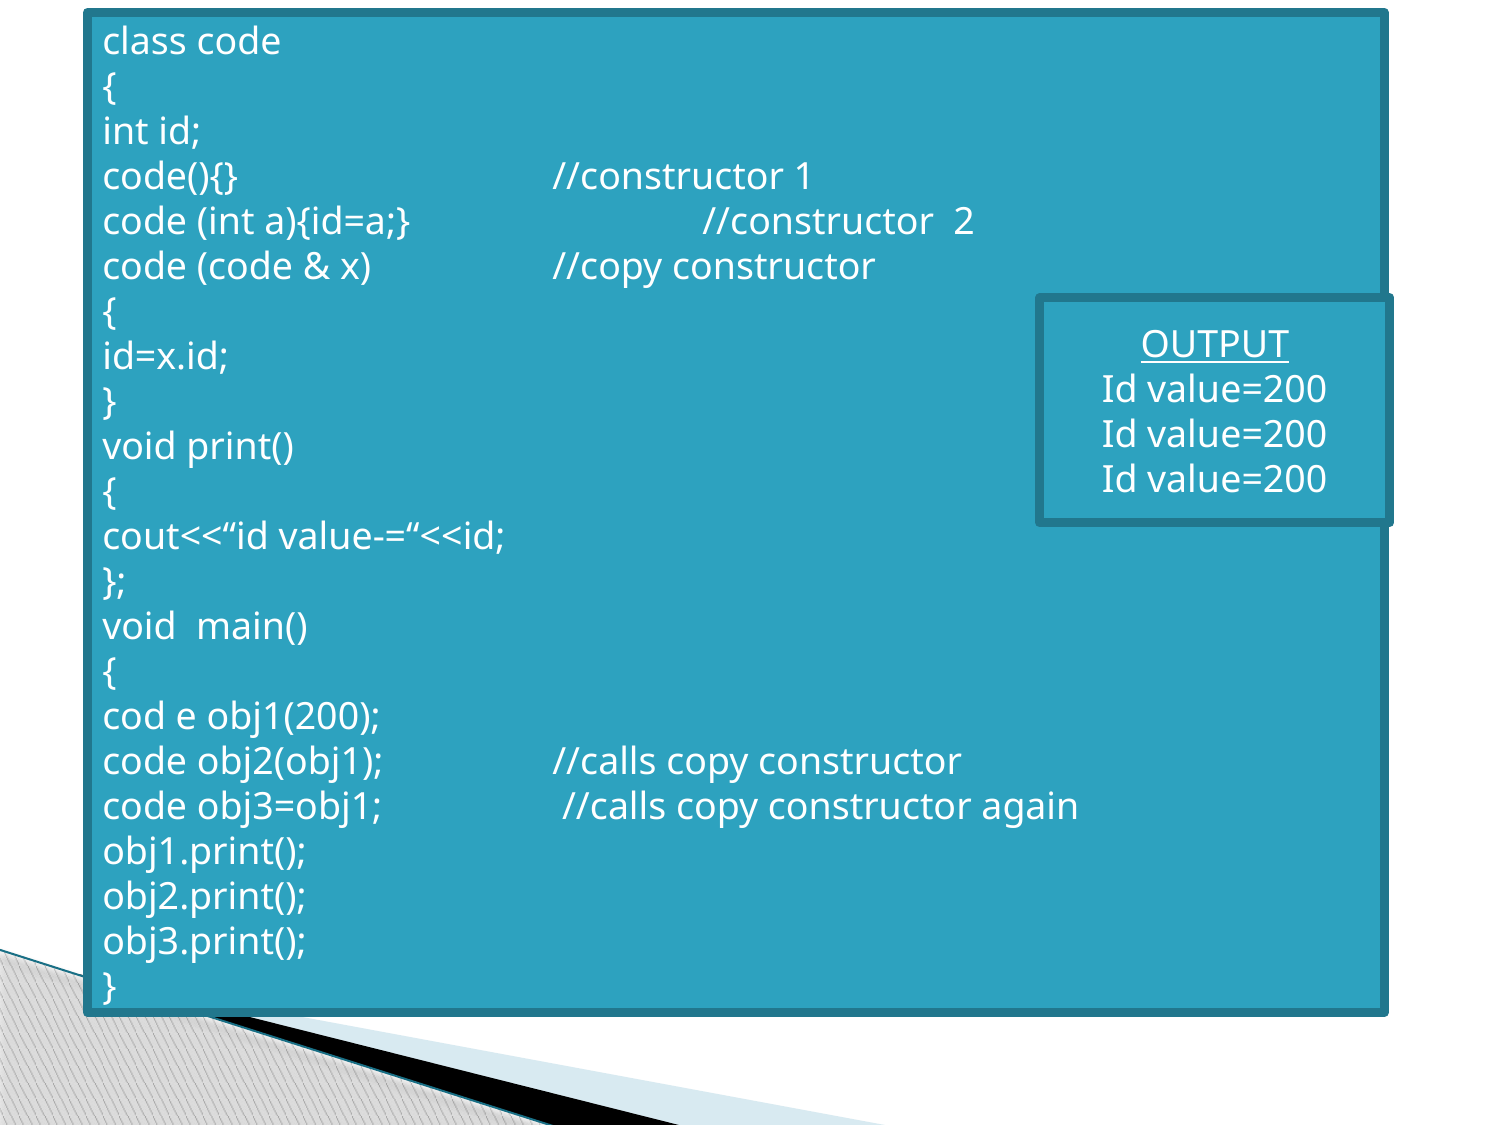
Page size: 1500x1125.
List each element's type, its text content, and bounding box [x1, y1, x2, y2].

text_box OUTPUT Id value=200 Id value=200 Id value=200 [1035, 293, 1394, 527]
text_box class code { int id; code(){} //constructor 1 code (int a){id=a;} //constructor 2 code (code & x) //copy constructor { id=x.id; } void print() { cout<<“id value-=“<<id; }; void main() { cod e obj1(200); code obj2(obj1); //calls copy constructor code obj3=obj1; //calls copy constructor again obj1.print(); obj2.print(); obj3.print(); } [83, 8, 1389, 1017]
